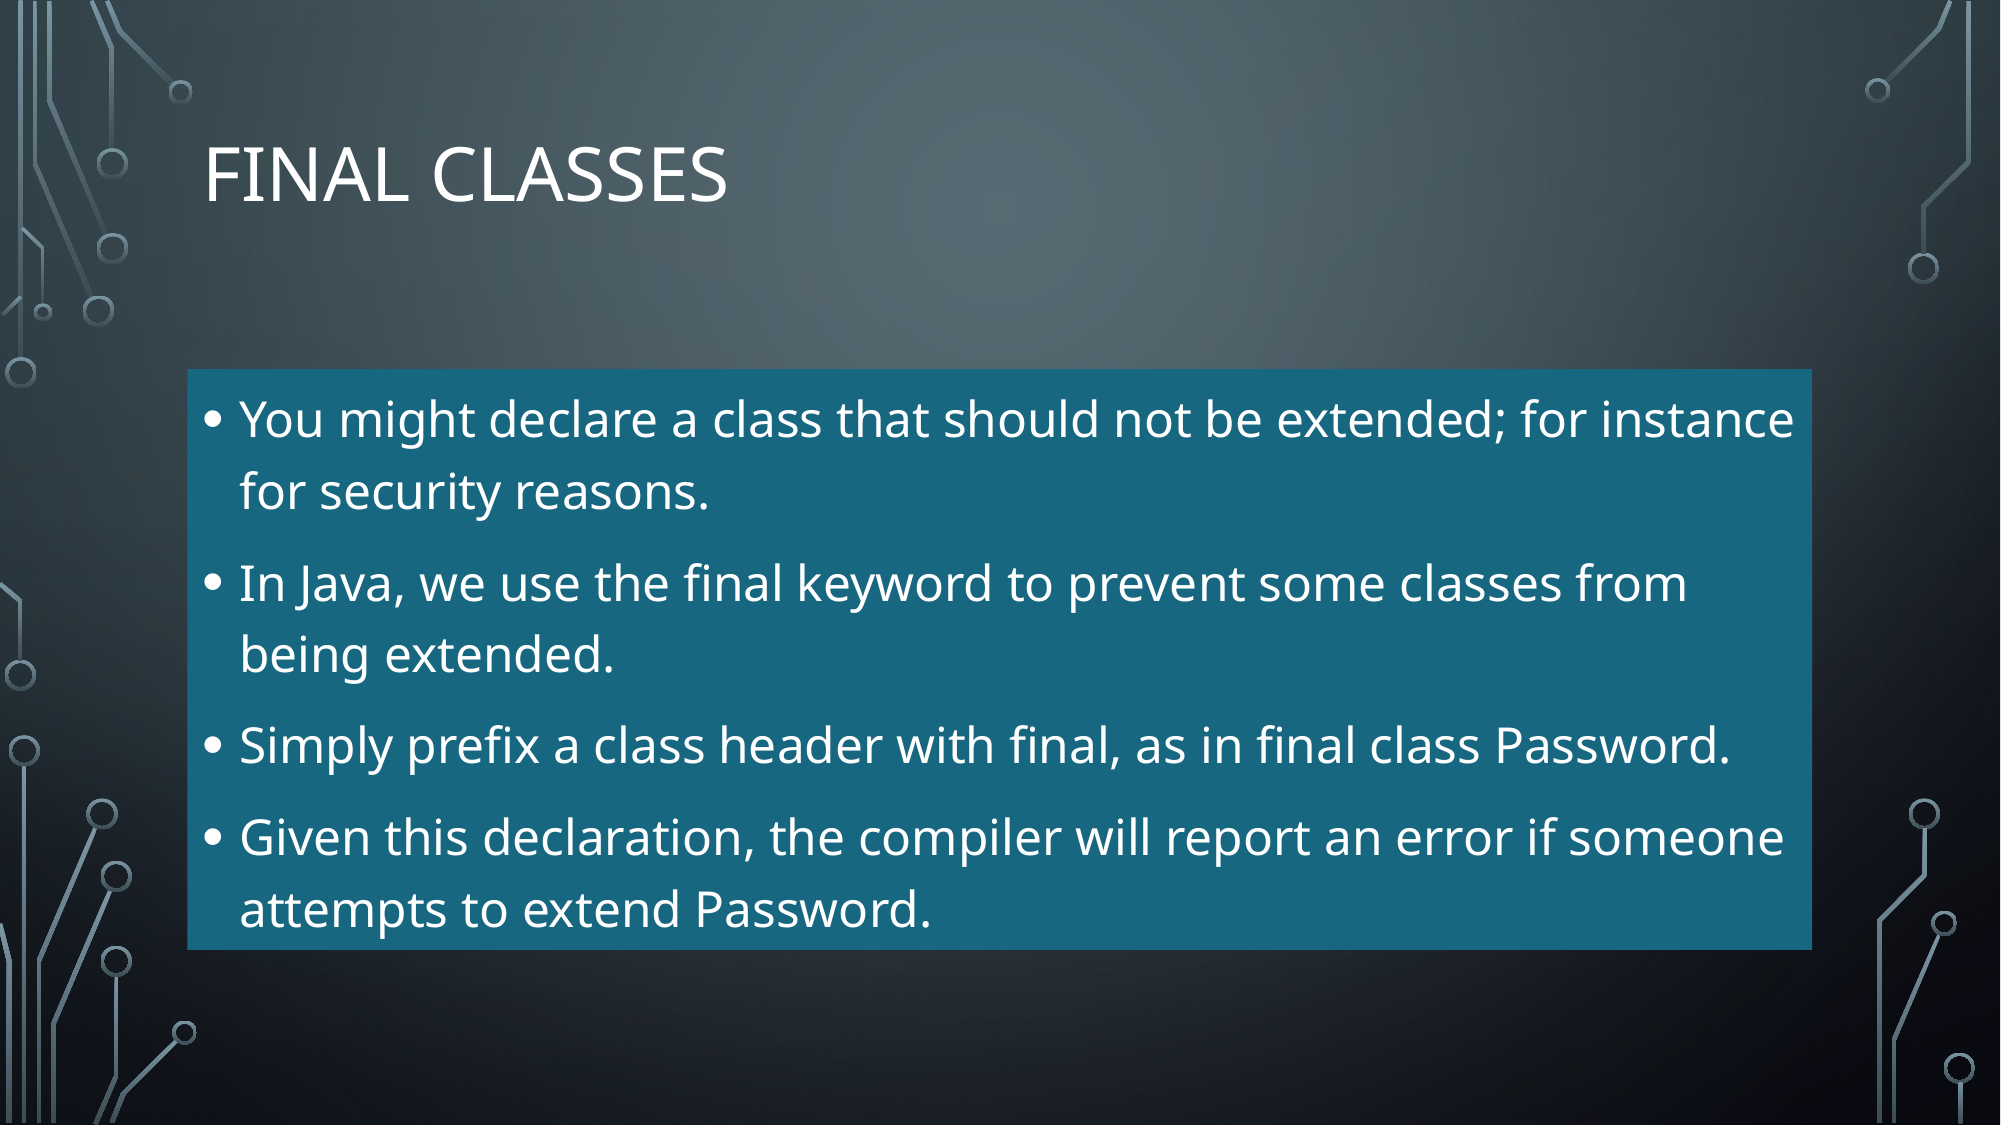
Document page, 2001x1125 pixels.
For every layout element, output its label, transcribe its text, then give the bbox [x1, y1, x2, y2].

list You might declare a class that should not be extended; for instance for security reasons. In Java, we use the final keyword to prevent some classes from being extended. Simply prefix a class header with final, as in final class Password. Given this declaration, the compiler will report an error if someone attempts to extend Password. [187, 369, 1813, 950]
title Final classes [187, 101, 1813, 344]
